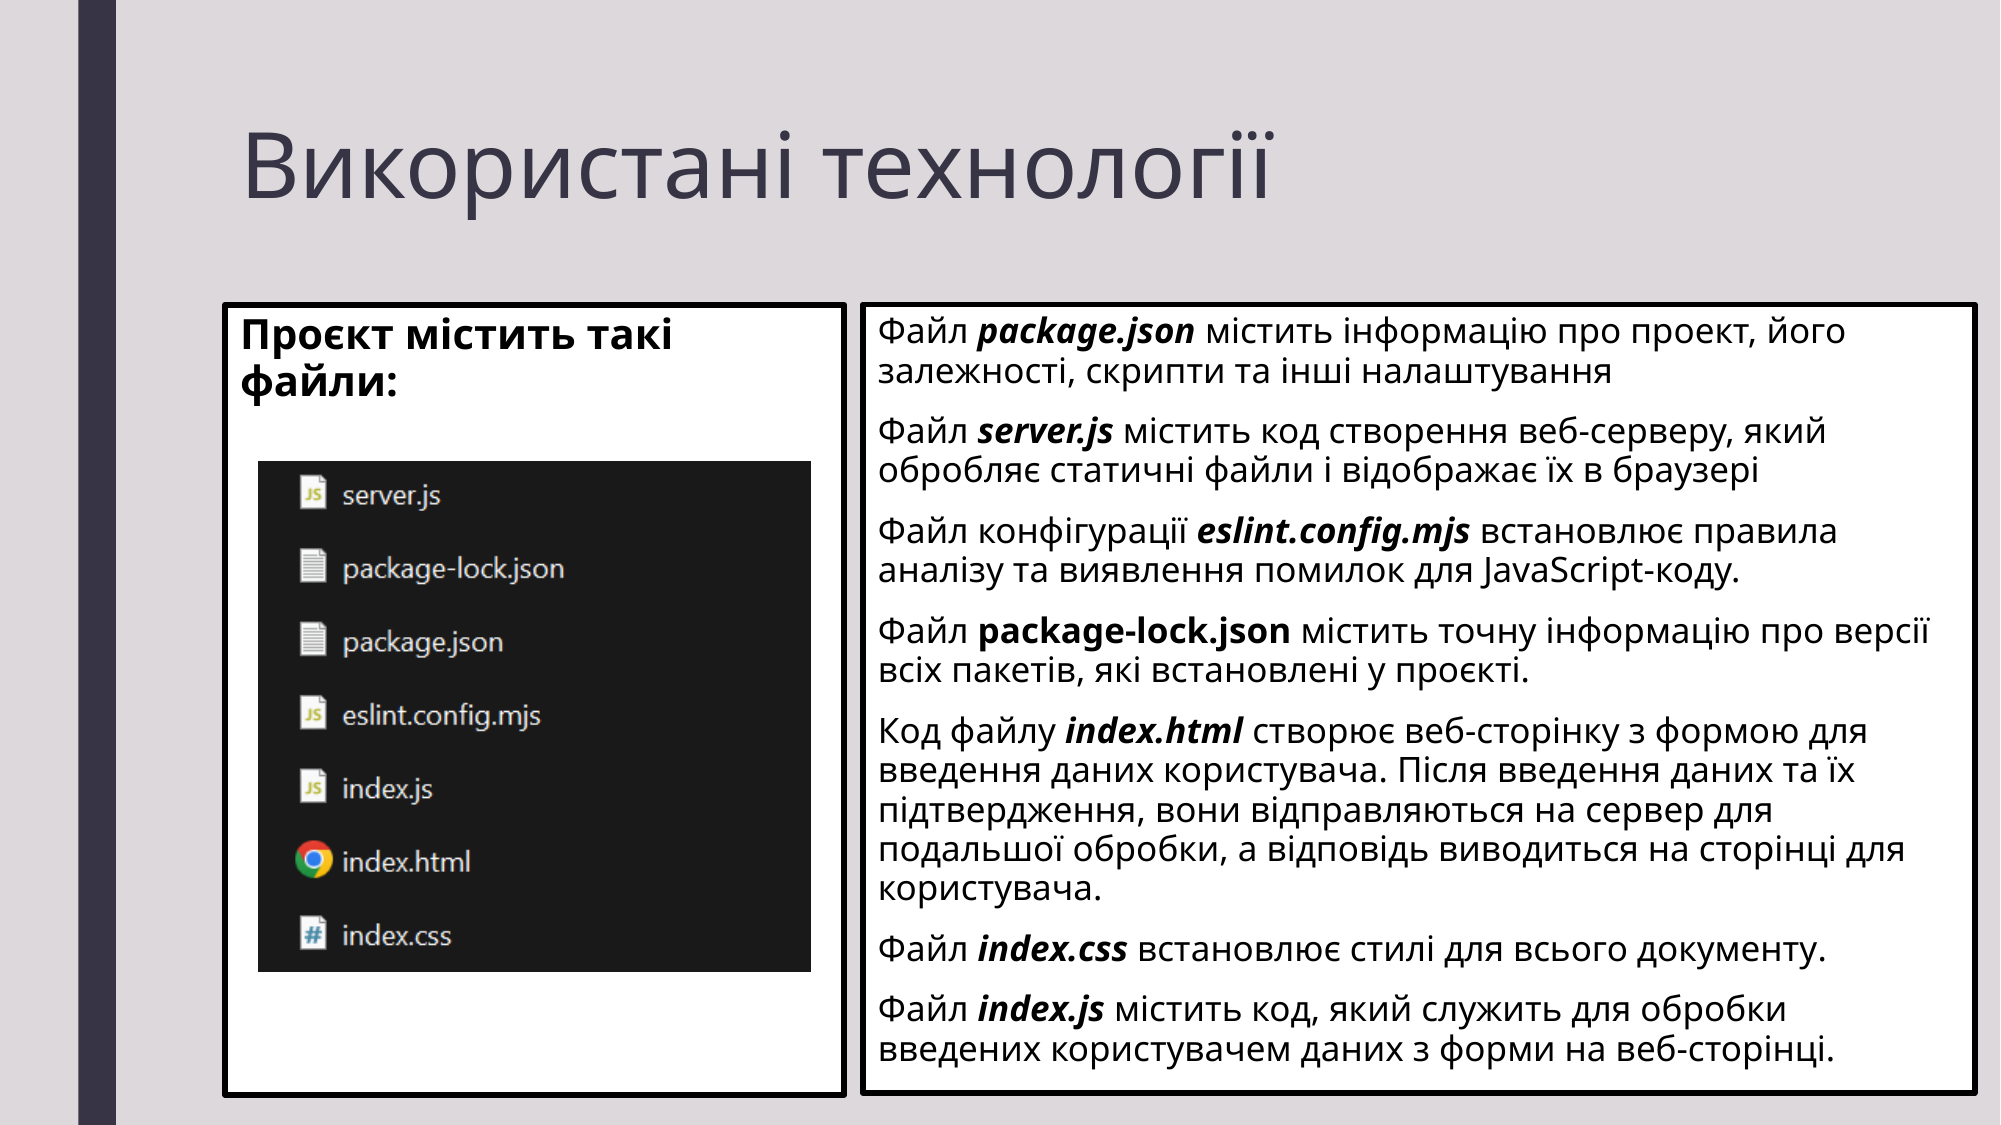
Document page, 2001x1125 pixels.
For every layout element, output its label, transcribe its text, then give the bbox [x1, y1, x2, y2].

text_box Проєкт містить такі файли: [222, 302, 847, 1098]
picture [258, 461, 811, 973]
title Використані технології [225, 112, 1800, 341]
text_box Файл package.json містить інформацію про проект, його залежності, скрипти та інші налаштування Файл server.js містить код створення веб-серверу, який обробляє статичні файли і відображає їх в браузері Файл конфігурації eslint.config.mjs встановлює правила аналізу та виявлення помилок для JavaScript-коду. Файл package-lock.json містить точну інформацію про версії всіх пакетів, які встановлені у проєкті. Код файлу index.html створює веб-сторінку з формою для введення даних користувача. Після введення даних та їх підтвердження, вони відправляються на сервер для подальшої обробки, а відповідь виводиться на сторінці для користувача. Файл index.css встановлює стилі для всього документу. Файл index.js містить код, який служить для обробки введених користувачем даних з форми на веб-сторінці. [860, 302, 1978, 1096]
